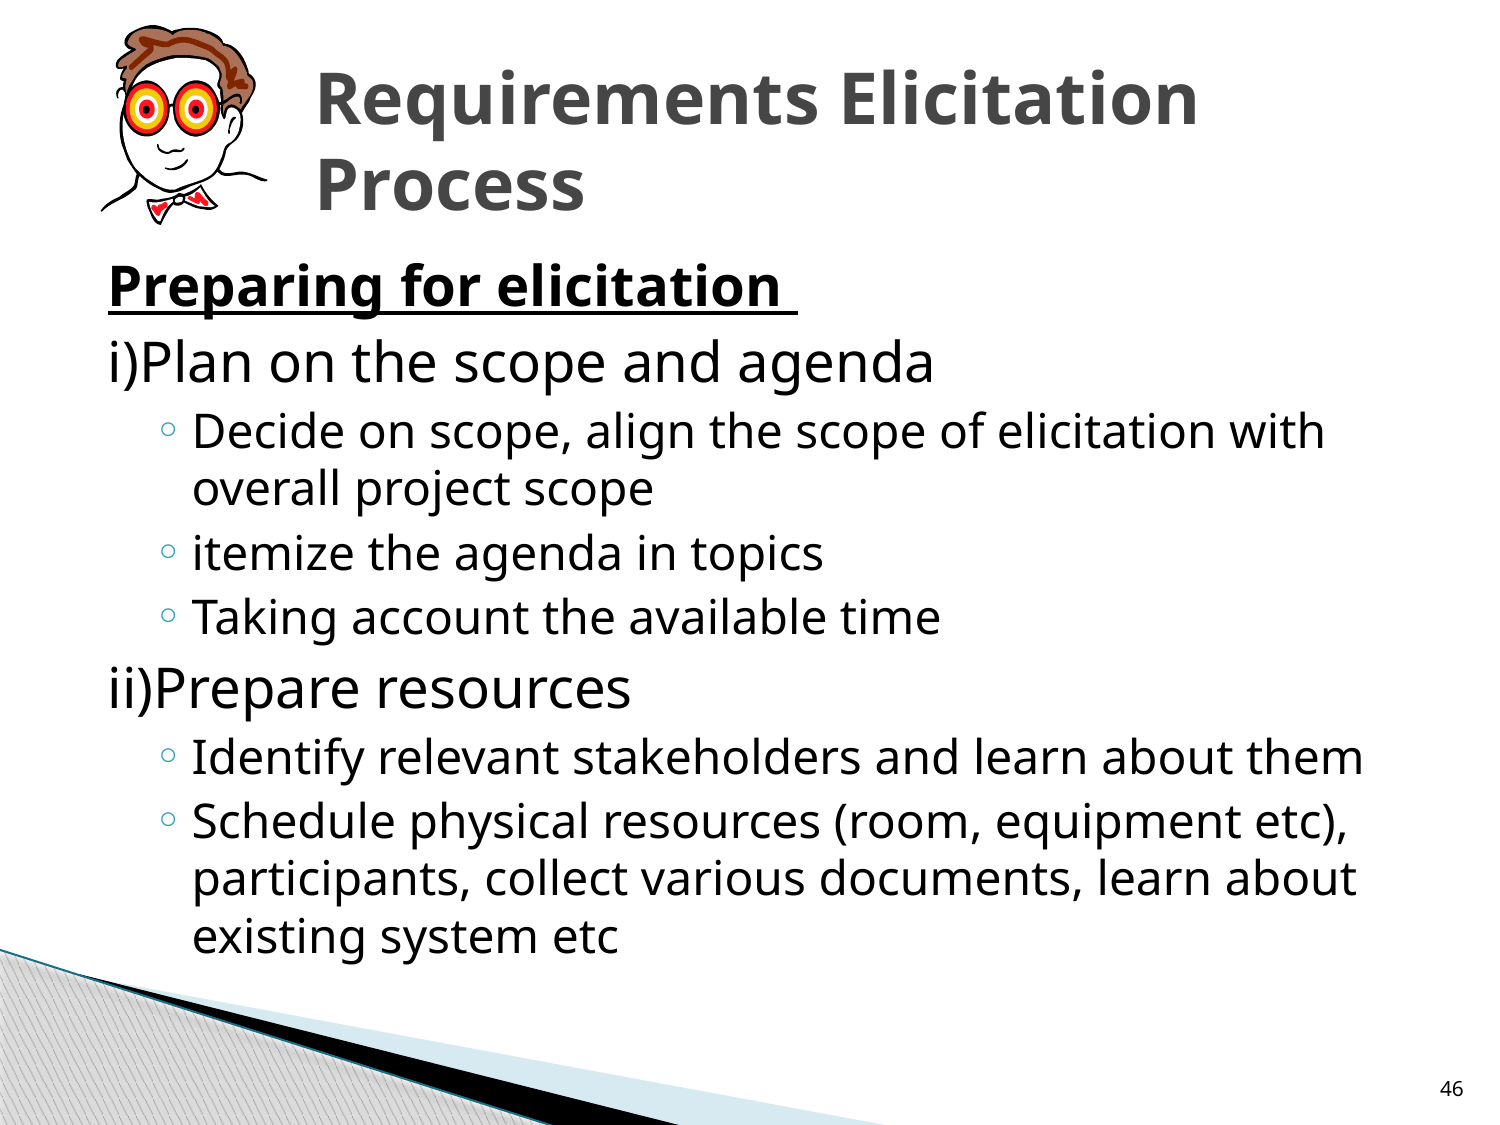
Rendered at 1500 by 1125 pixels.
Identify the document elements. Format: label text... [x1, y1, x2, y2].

list Preparing for elicitation i)Plan on the scope and agenda Decide on scope, align the scope of elicitation with overall project scope itemize the agenda in topics Taking account the available time ii)Prepare resources Identify relevant stakeholders and learn about them Schedule physical resources (room, equipment etc), participants, collect various documents, learn about existing system etc [75, 243, 1425, 986]
title Requirements Elicitation Process [300, 45, 1425, 233]
picture [99, 24, 270, 226]
slide_number 46 [1418, 1051, 1479, 1112]
